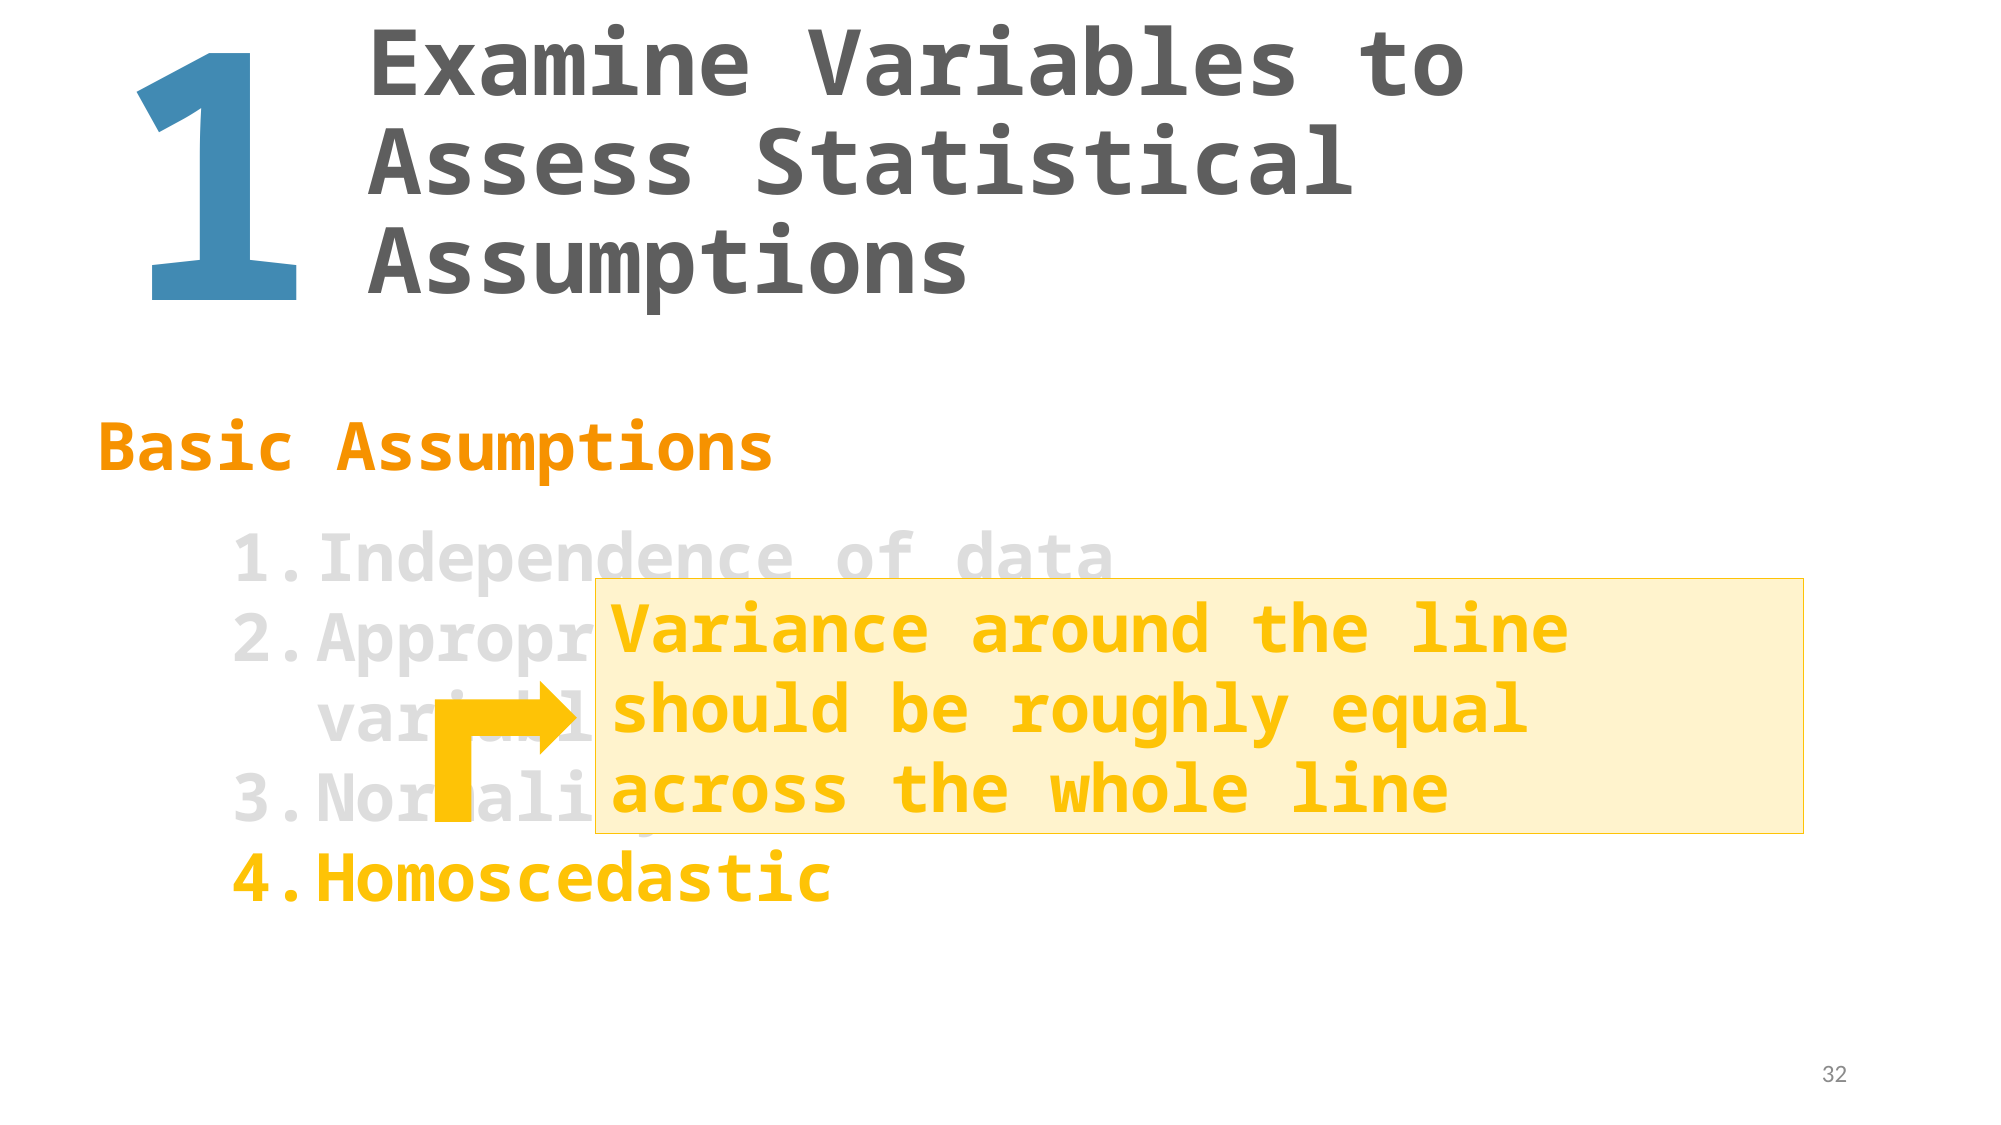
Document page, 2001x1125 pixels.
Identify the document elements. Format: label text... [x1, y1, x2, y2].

text_box [434, 680, 577, 822]
text_box 1 [98, 0, 336, 378]
text_box Basic Assumptions [81, 396, 791, 492]
text_box Variance around the line should be roughly equal across the whole line [595, 578, 1804, 834]
title Examine Variables to Assess Statistical Assumptions [352, 55, 1836, 274]
text_box Independence of data Appropriate measurement of variables for the analysis Normality of distributions Homoscedastic [216, 507, 1678, 923]
slide_number 32 [1412, 1042, 1863, 1103]
